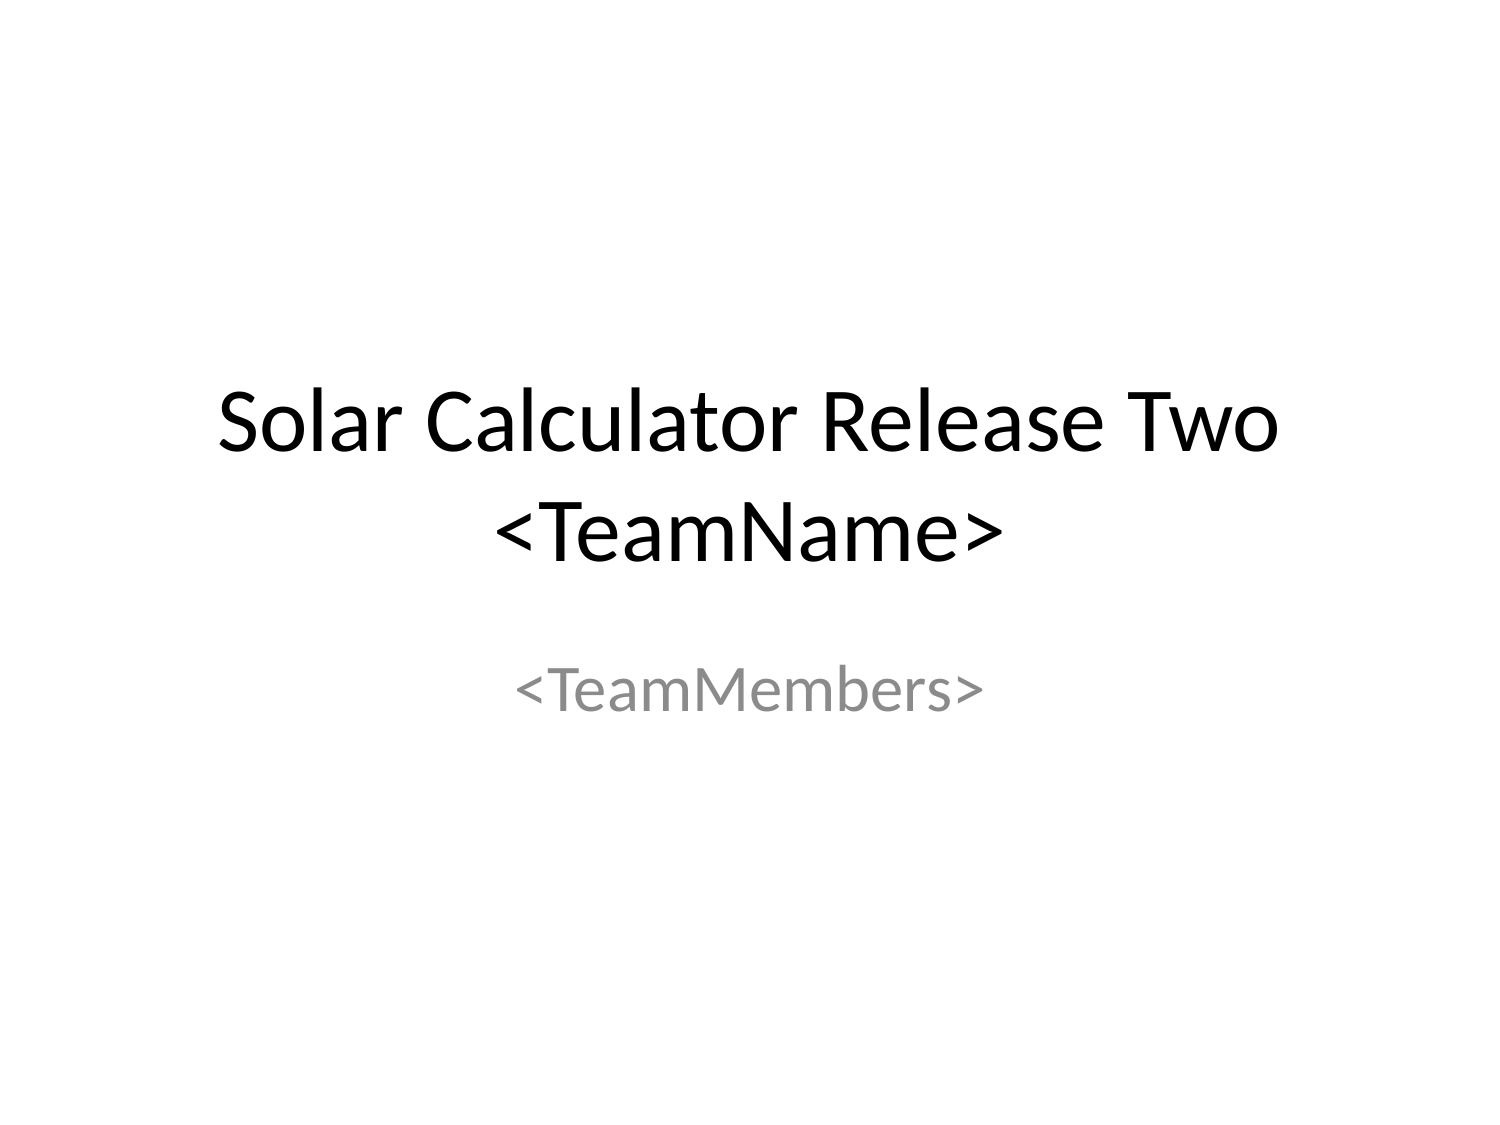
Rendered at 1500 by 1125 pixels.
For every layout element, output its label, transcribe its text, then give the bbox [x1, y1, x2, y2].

subtitle <TeamMembers> [225, 637, 1275, 925]
title Solar Calculator Release Two <TeamName> [112, 349, 1388, 591]
